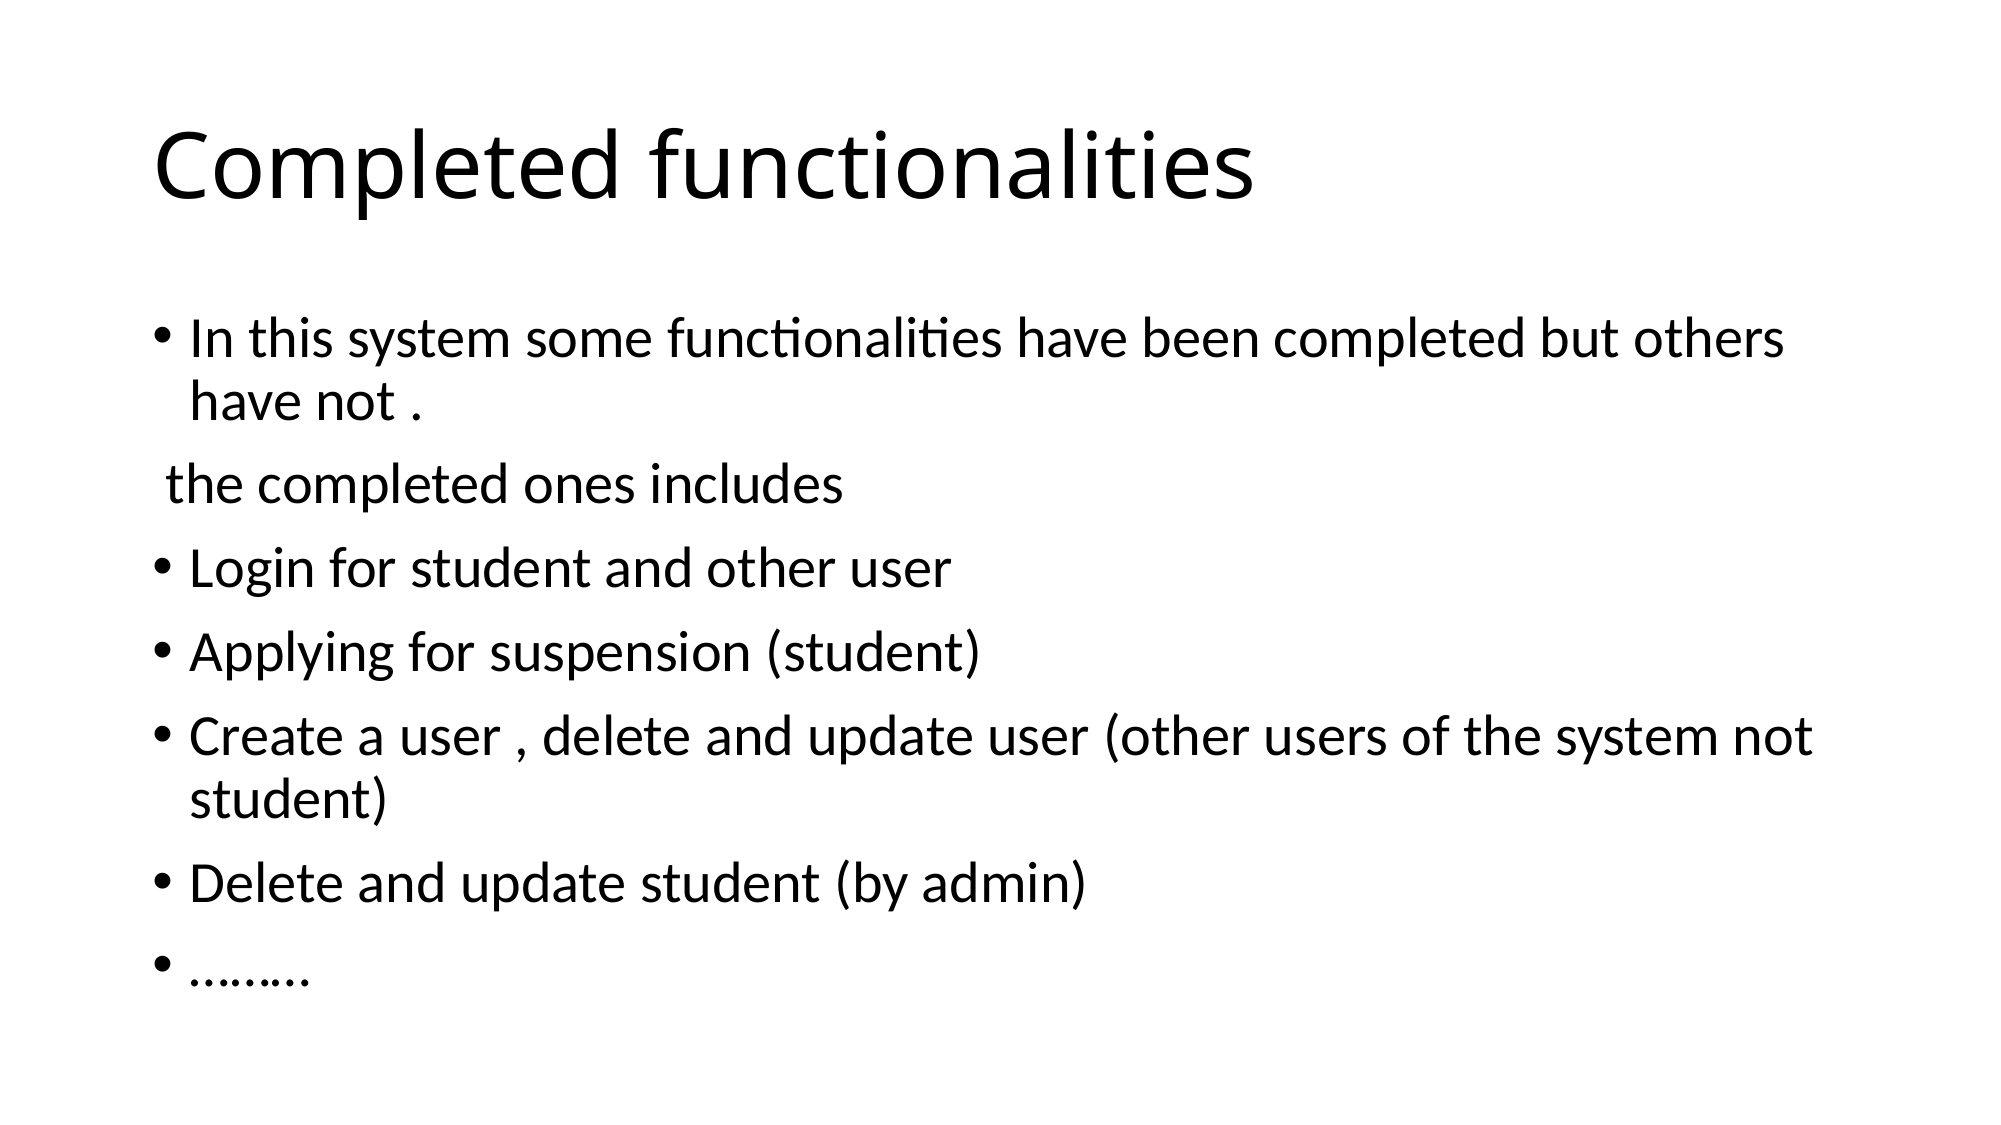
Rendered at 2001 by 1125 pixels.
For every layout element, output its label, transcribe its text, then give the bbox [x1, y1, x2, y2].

title Completed functionalities [137, 59, 1863, 278]
list In this system some functionalities have been completed but others have not . the completed ones includes Login for student and other user Applying for suspension (student) Create a user , delete and update user (other users of the system not student) Delete and update student (by admin) ……… [137, 299, 1863, 1014]
